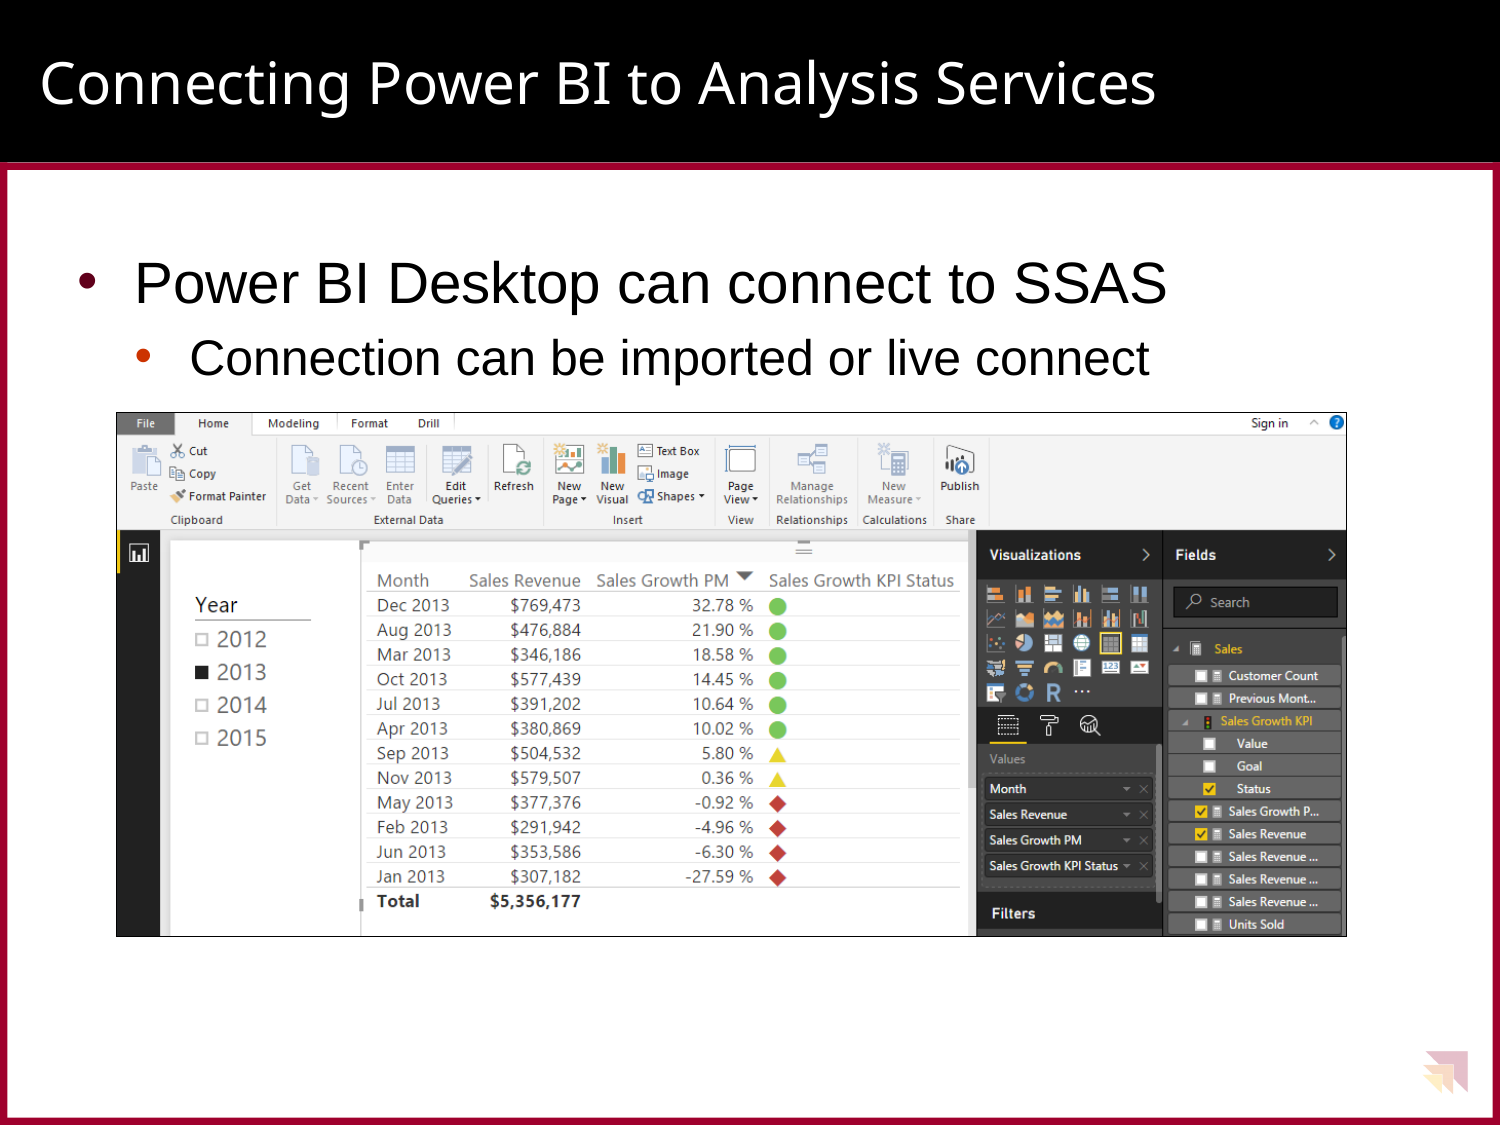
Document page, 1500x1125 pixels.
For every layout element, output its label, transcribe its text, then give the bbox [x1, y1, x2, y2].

picture [115, 412, 1347, 937]
title Connecting Power BI to Analysis Services [24, 12, 1438, 150]
list Power BI Desktop can connect to SSAS Connection can be imported or live connect [62, 237, 1438, 1088]
